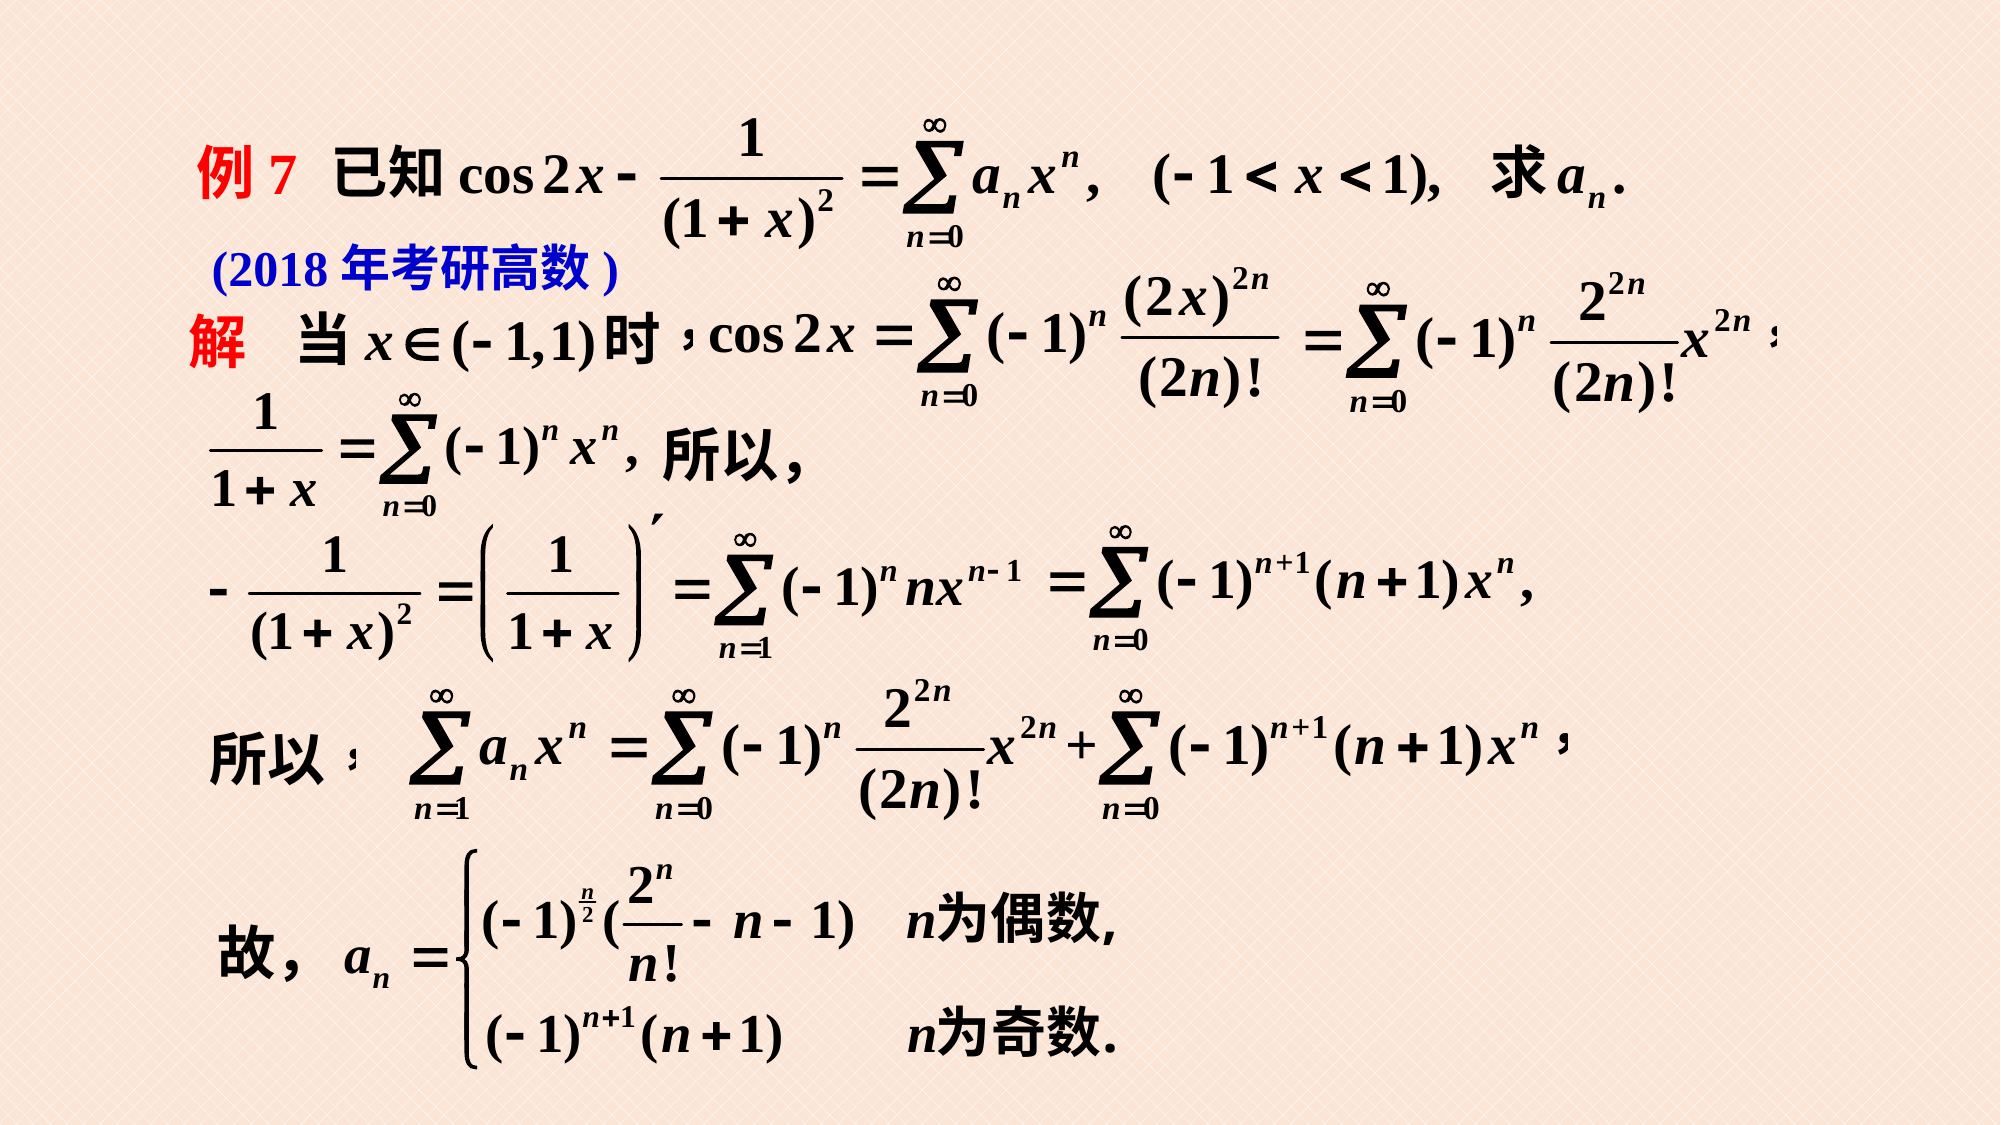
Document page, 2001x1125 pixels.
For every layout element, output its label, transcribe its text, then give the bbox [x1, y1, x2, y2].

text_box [201, 373, 646, 490]
text_box 例7 [181, 128, 313, 214]
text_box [201, 722, 356, 800]
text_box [329, 98, 1635, 261]
text_box 解 [174, 298, 263, 383]
text_box 所以， [647, 410, 852, 496]
text_box (2018年考研高数) [196, 228, 634, 304]
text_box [1291, 256, 1777, 425]
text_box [701, 251, 1292, 420]
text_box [401, 663, 1568, 832]
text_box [1036, 505, 1547, 663]
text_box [336, 836, 1127, 1079]
text_box 故， [202, 908, 336, 994]
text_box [290, 303, 693, 385]
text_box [661, 513, 1036, 663]
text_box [201, 490, 671, 671]
